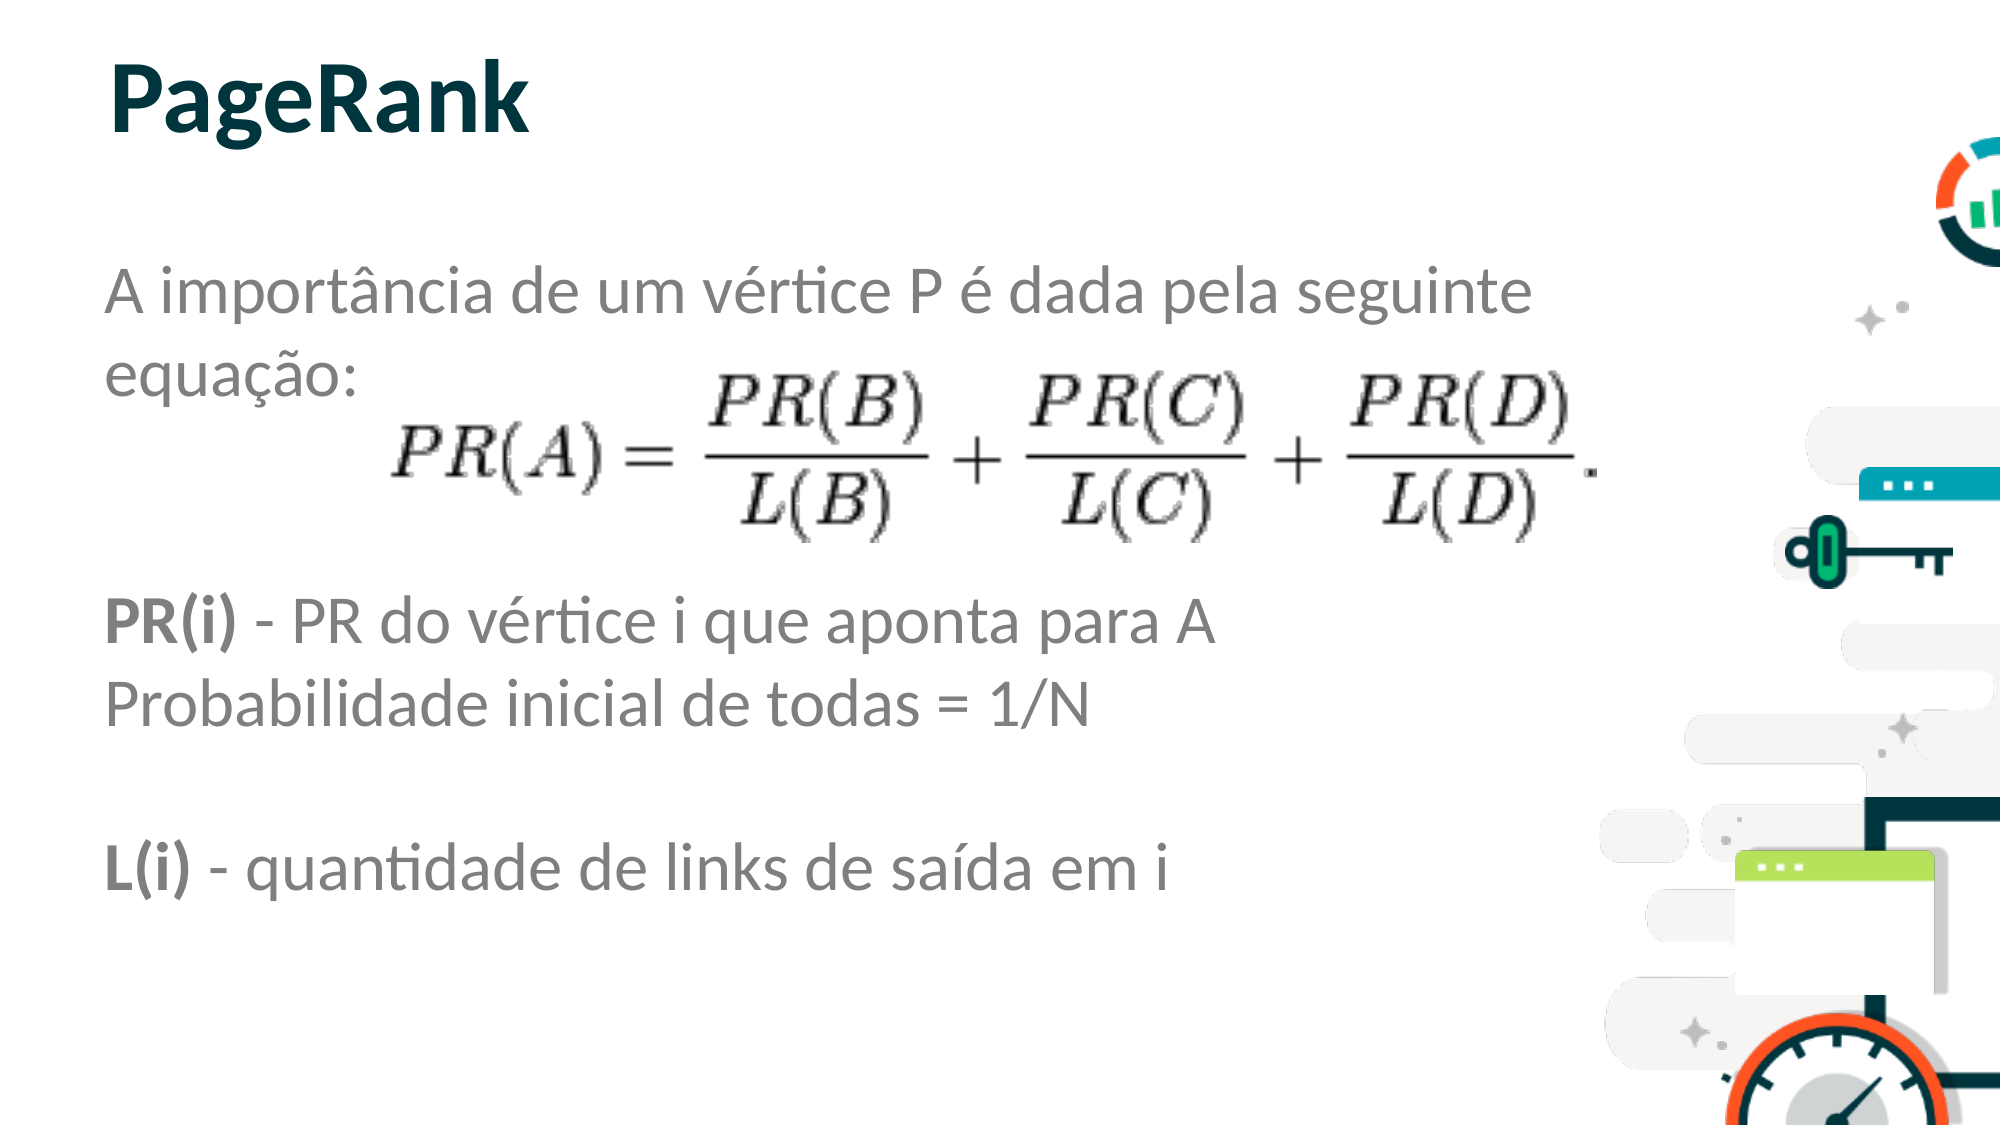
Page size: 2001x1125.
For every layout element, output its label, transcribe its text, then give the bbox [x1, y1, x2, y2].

picture [1854, 304, 1886, 336]
picture [1896, 301, 1909, 313]
title PageRank [94, 0, 1892, 199]
subtitle A importância de um vértice P é dada pela seguinte equação: PR(i) - PR do vértice i que aponta para A Probabilidade inicial de todas = 1/N L(i) - quantidade de links de saída em i [89, 237, 1590, 1013]
picture [1599, 406, 2000, 1125]
picture [389, 369, 1597, 543]
picture [1936, 137, 2000, 267]
